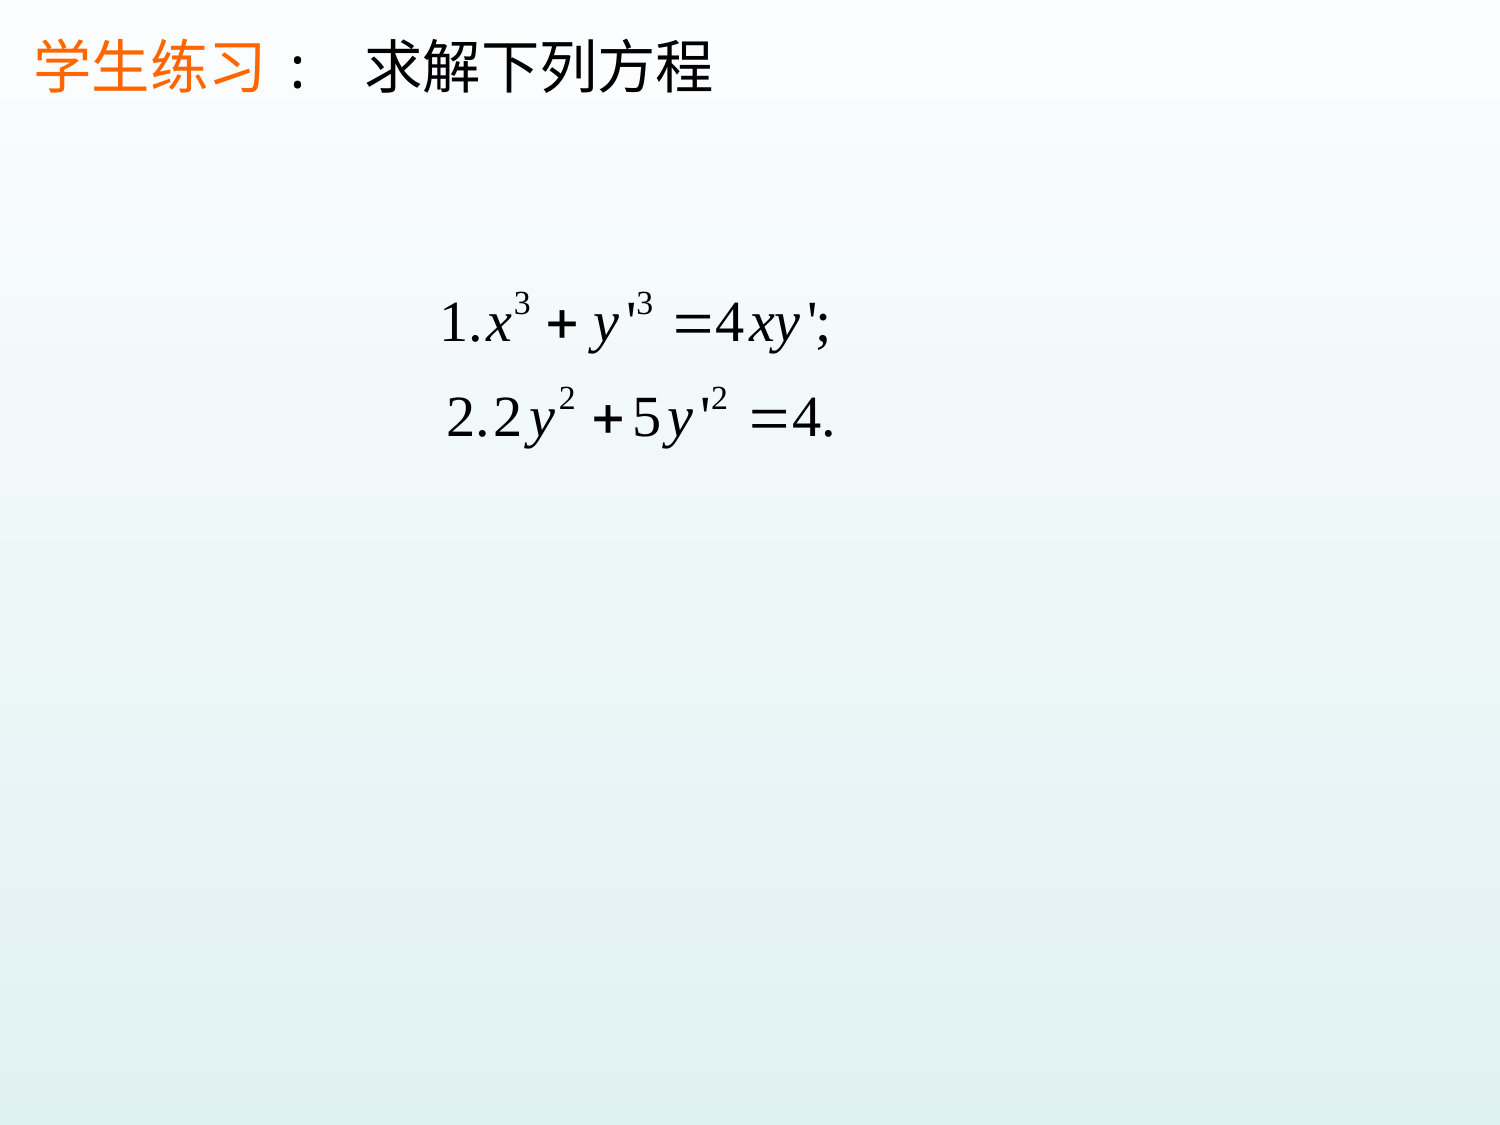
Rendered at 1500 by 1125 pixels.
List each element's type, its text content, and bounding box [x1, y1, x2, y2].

text_box 学生练习: 求解下列方程 [18, 22, 729, 108]
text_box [442, 283, 837, 455]
